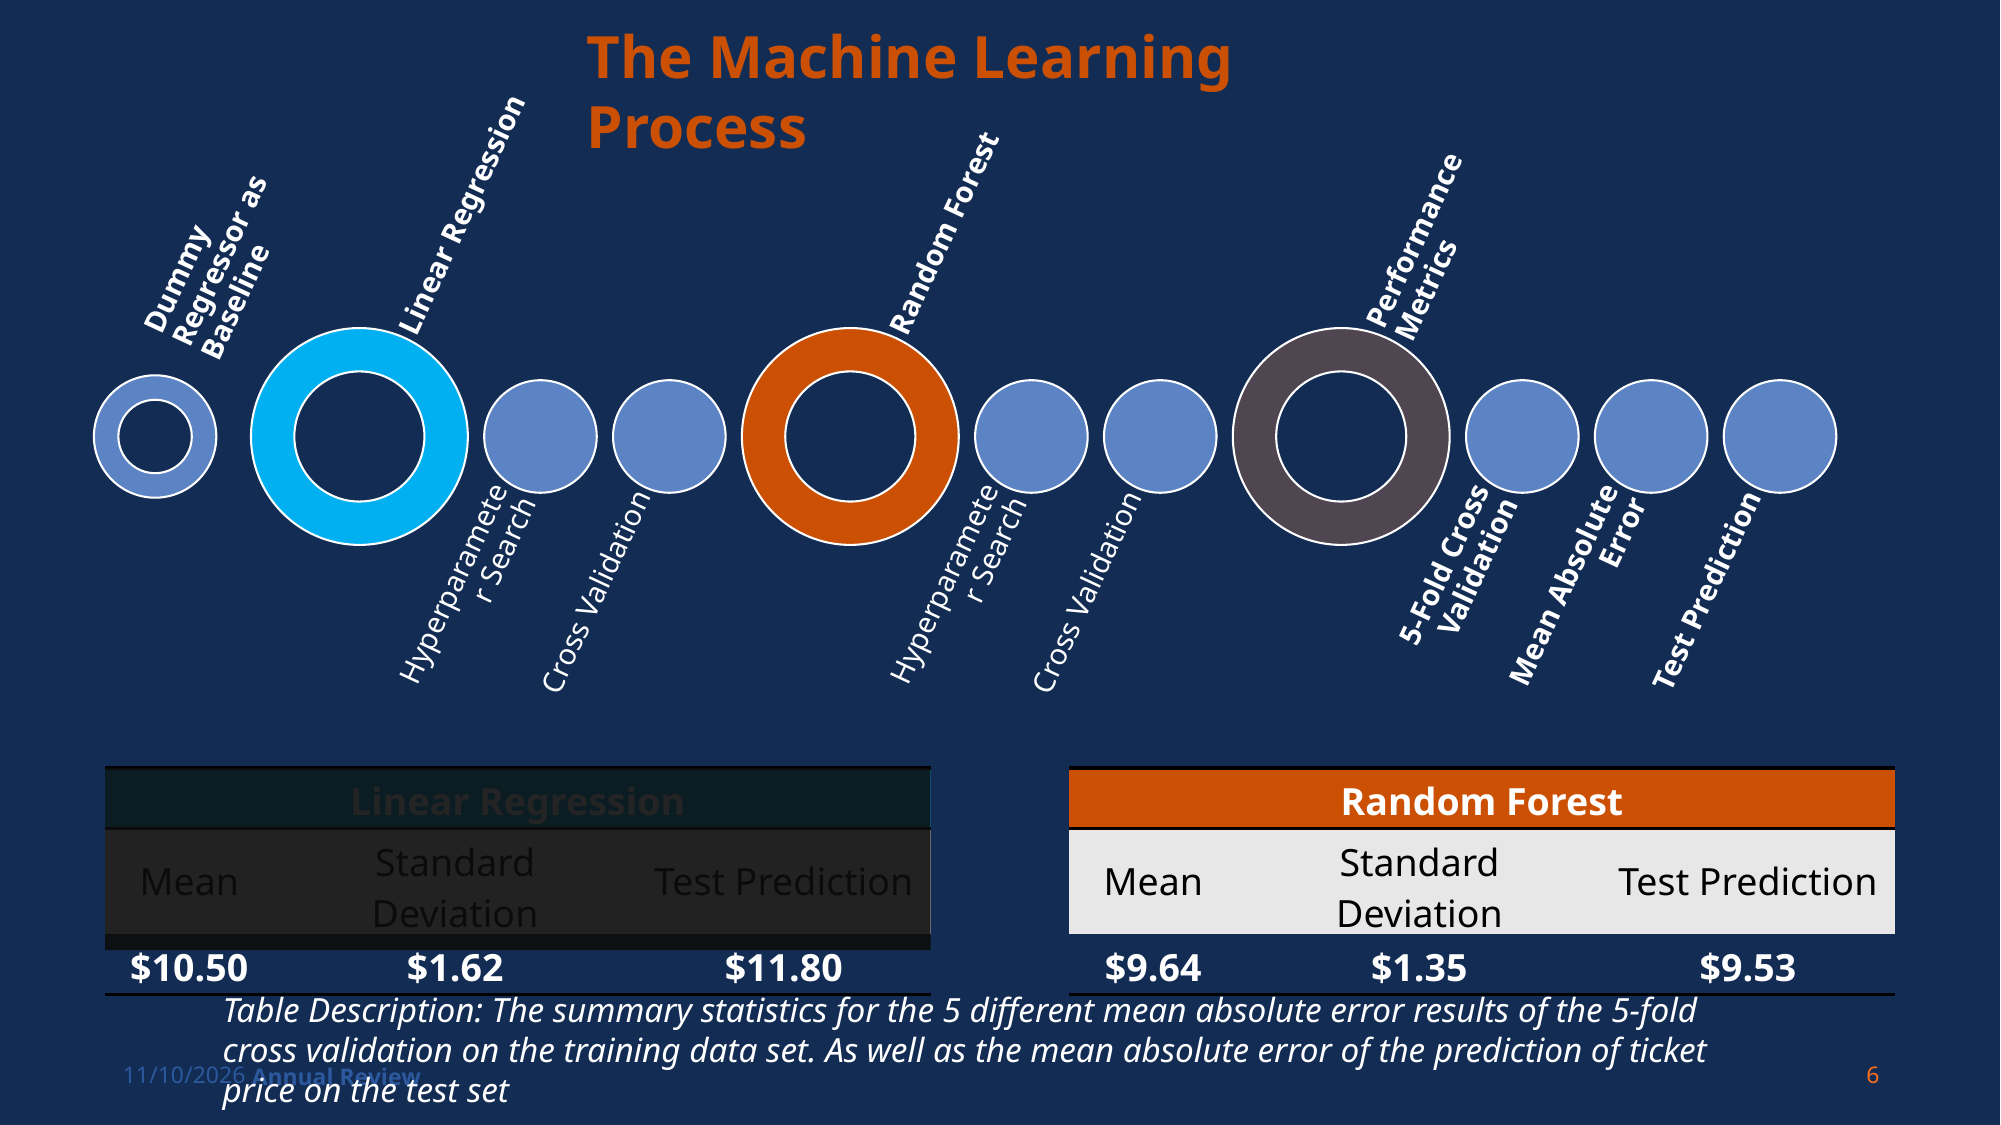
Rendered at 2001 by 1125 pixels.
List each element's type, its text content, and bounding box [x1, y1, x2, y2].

table_cell $1.35 [1238, 934, 1601, 981]
text_box [104, 802, 932, 951]
table_cell Standard Deviation [1238, 830, 1601, 934]
text_box Table Description: The summary statistics for the 5 different mean absolute error results of the 5-fold cross validation on the training data set. As well as the mean absolute error of the prediction of ticket price on the test set [207, 981, 1793, 1117]
table_cell Mean [1069, 830, 1238, 934]
table_cell Test Prediction [1601, 830, 1895, 934]
table_cell $11.80 [637, 951, 931, 981]
table_header Random Forest [1069, 802, 1895, 827]
table_cell $1.62 [273, 951, 637, 981]
table_cell $9.64 [1069, 934, 1238, 981]
table_cell $10.50 [105, 951, 273, 993]
table_cell $9.53 [1601, 934, 1895, 993]
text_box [46, 0, 1954, 802]
